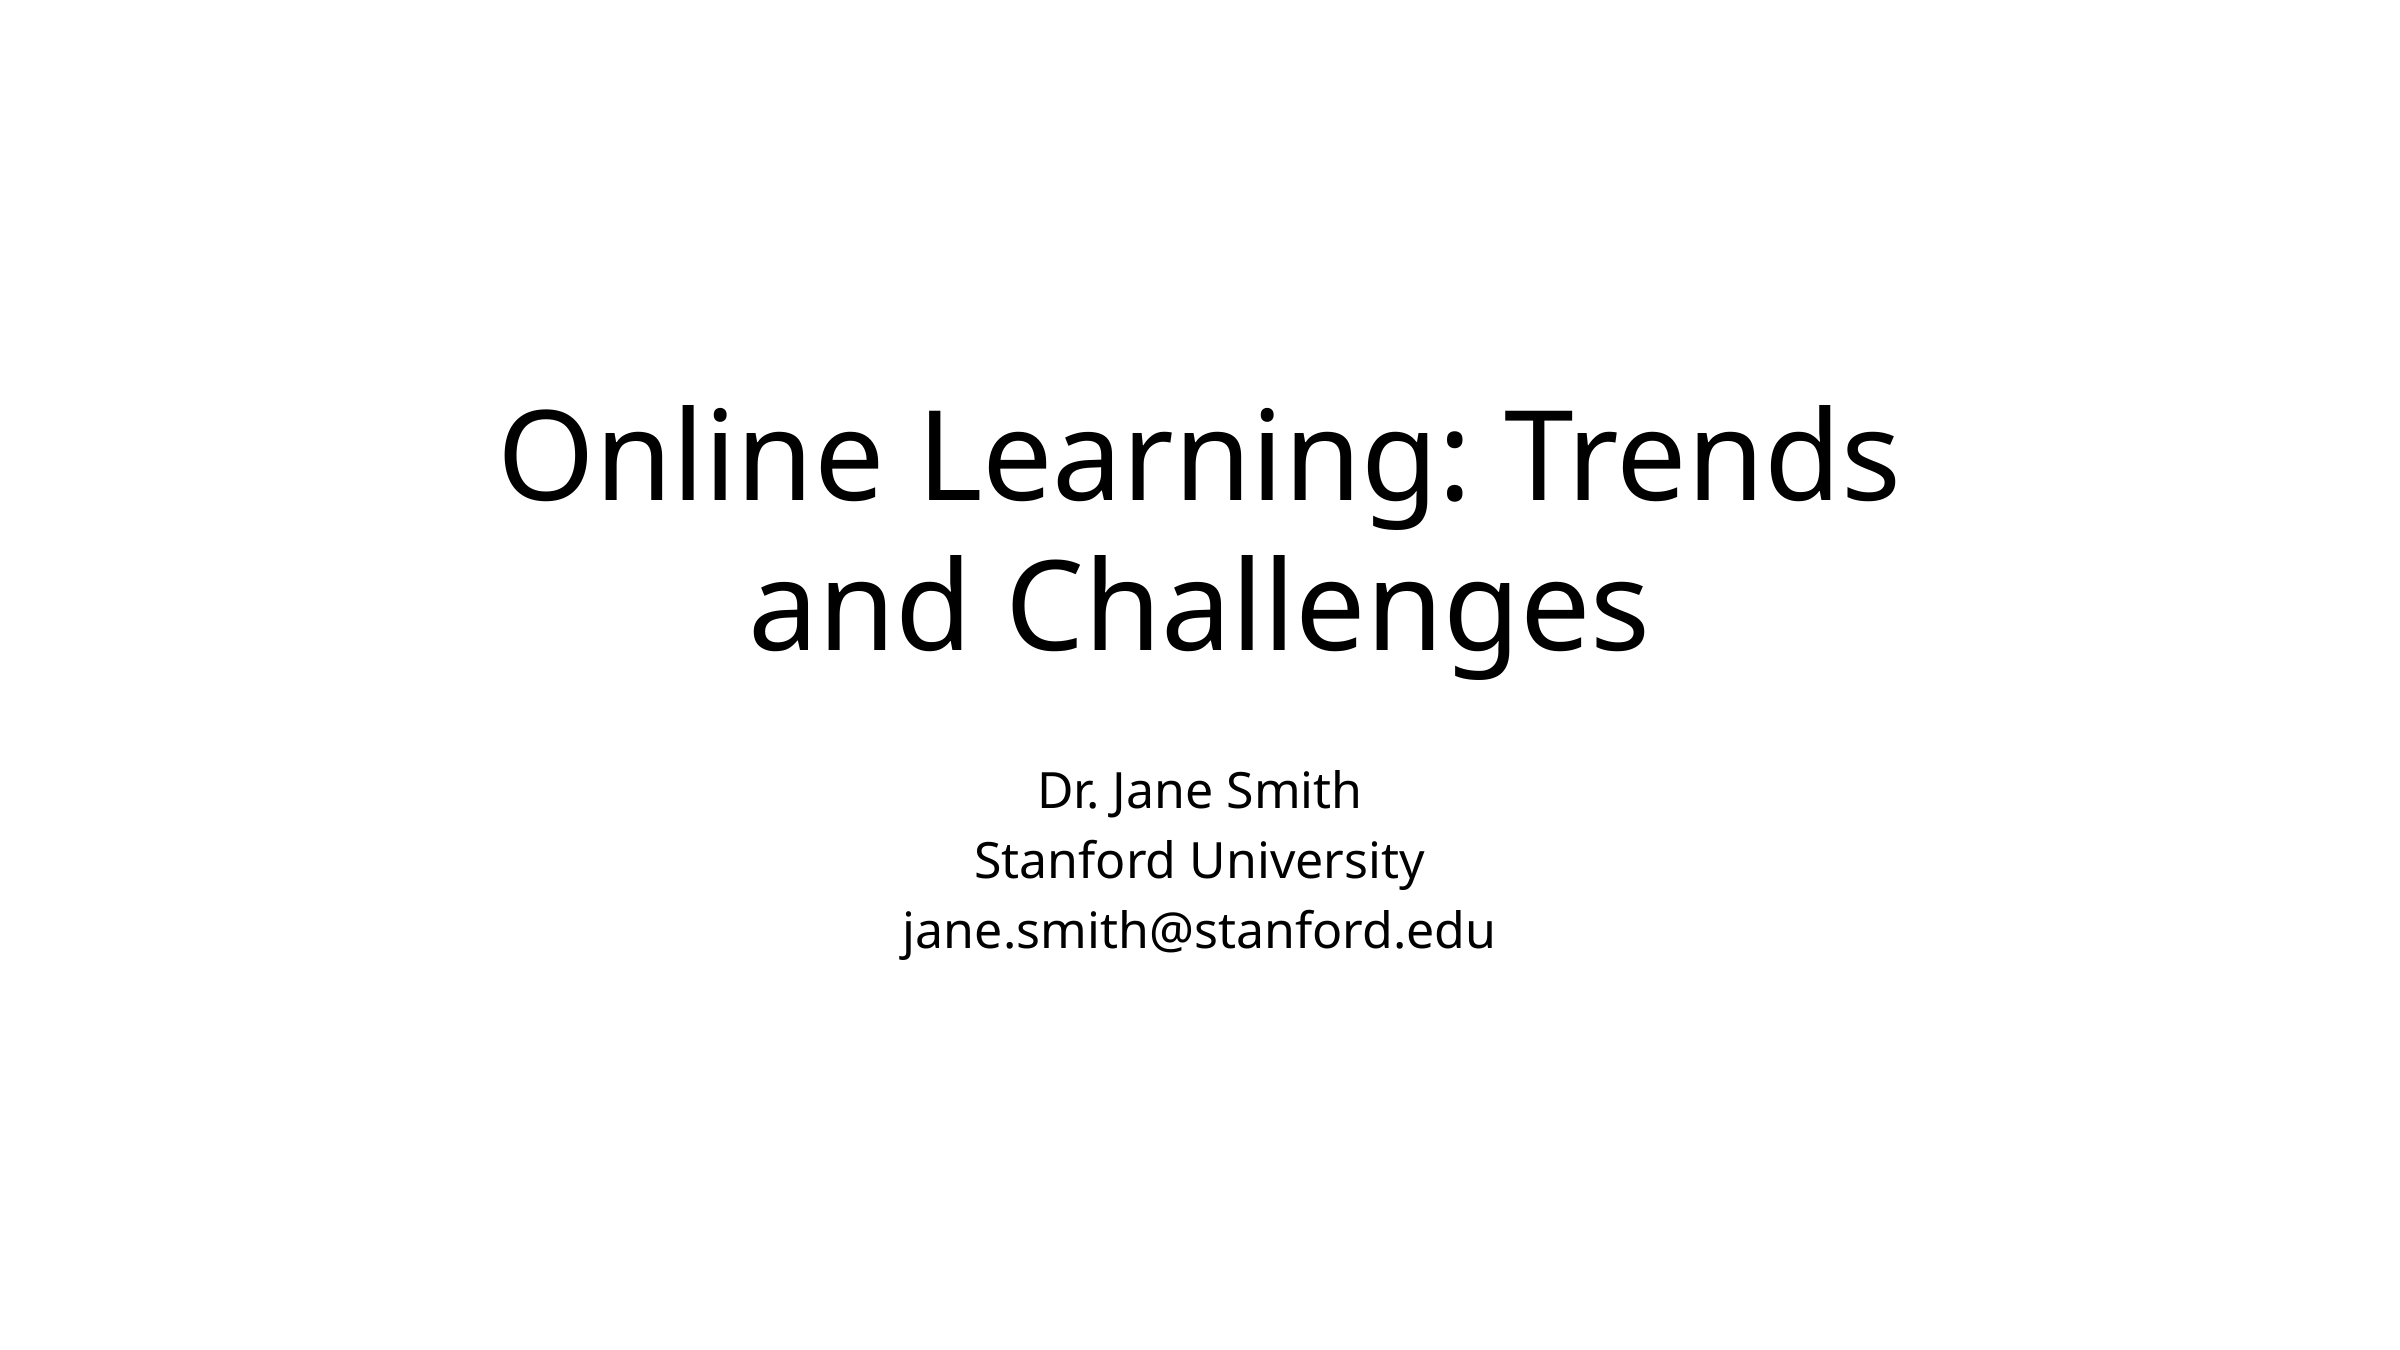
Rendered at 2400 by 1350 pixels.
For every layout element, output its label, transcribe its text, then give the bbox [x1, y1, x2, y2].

subtitle Dr. Jane Smith Stanford University jane.smith@stanford.edu [450, 750, 1950, 1023]
title Online Learning: Trends and Challenges [450, 329, 1950, 721]
